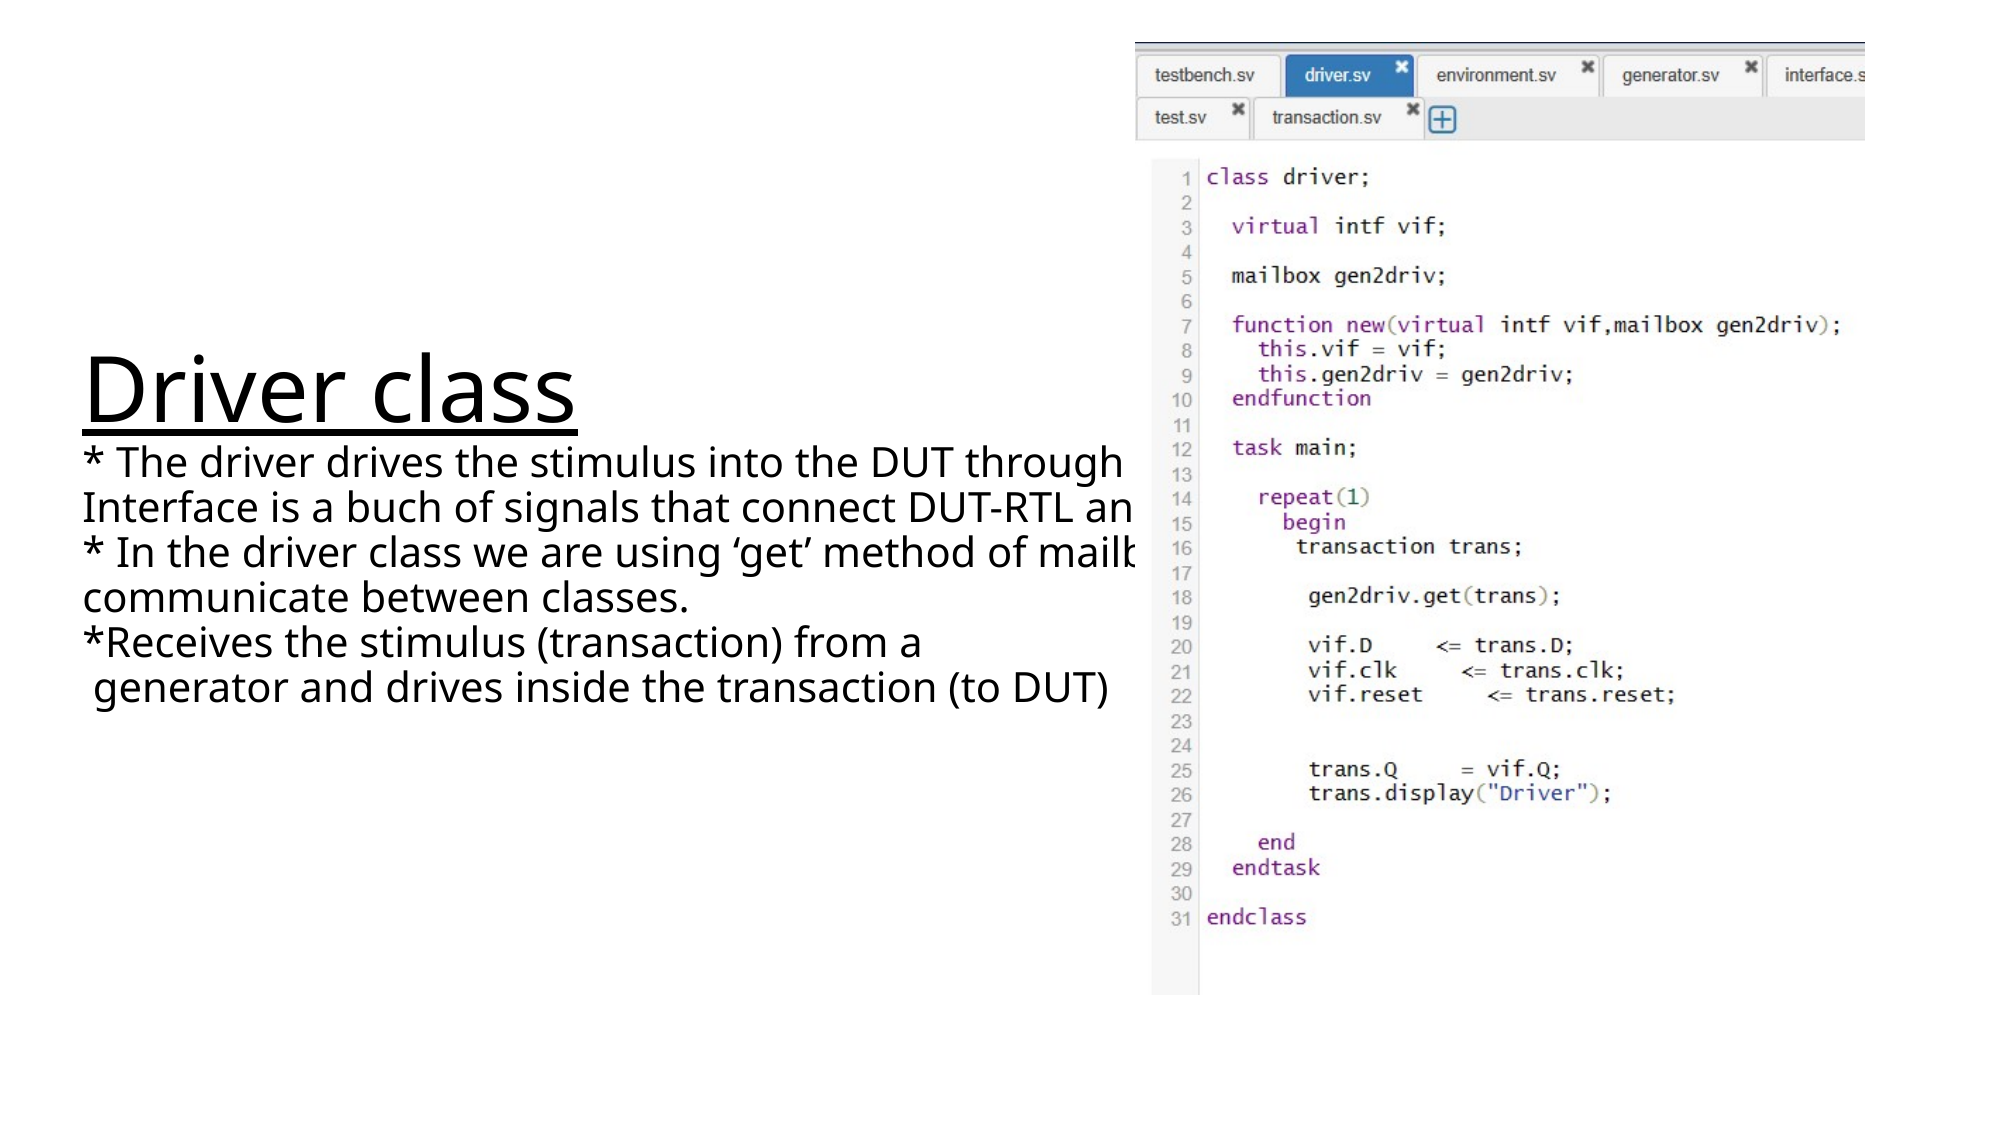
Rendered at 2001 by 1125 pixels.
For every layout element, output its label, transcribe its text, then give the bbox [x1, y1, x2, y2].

title Driver class * The driver drives the stimulus into the DUT through interface. Interface is a buch of signals that connect DUT-RTL and TB-RTL. * In the driver class we are using ‘get’ method of mailbox, to communicate between classes. *Receives the stimulus (transaction) from a generator and drives inside the transaction (to DUT) [67, 59, 1135, 995]
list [1135, 42, 1865, 995]
